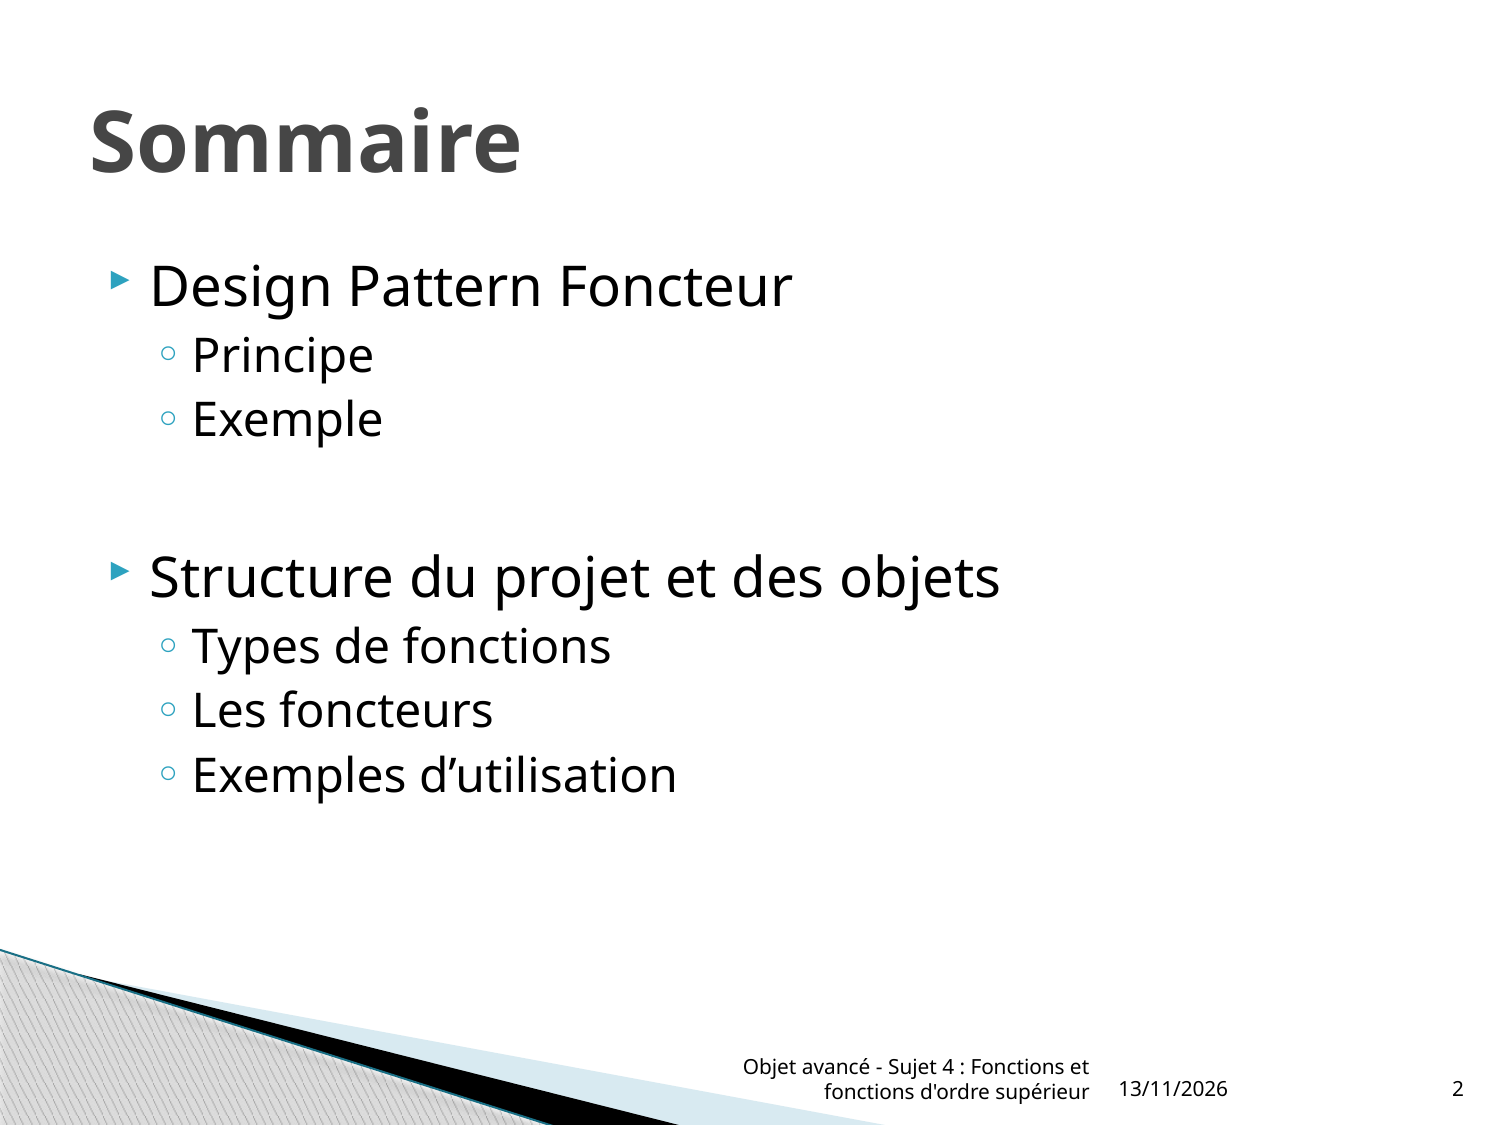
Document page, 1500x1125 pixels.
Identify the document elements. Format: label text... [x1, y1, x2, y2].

list Design Pattern Foncteur Principe Exemple Structure du projet et des objets Types de fonctions Les foncteurs Exemples d’utilisation [75, 243, 1425, 986]
title Sommaire [75, 45, 1425, 233]
footer Objet avancé - Sujet 4 : Fonctions et fonctions d'ordre supérieur [718, 1051, 1105, 1112]
slide_number 2 [1418, 1051, 1479, 1112]
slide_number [1105, 1051, 1418, 1112]
